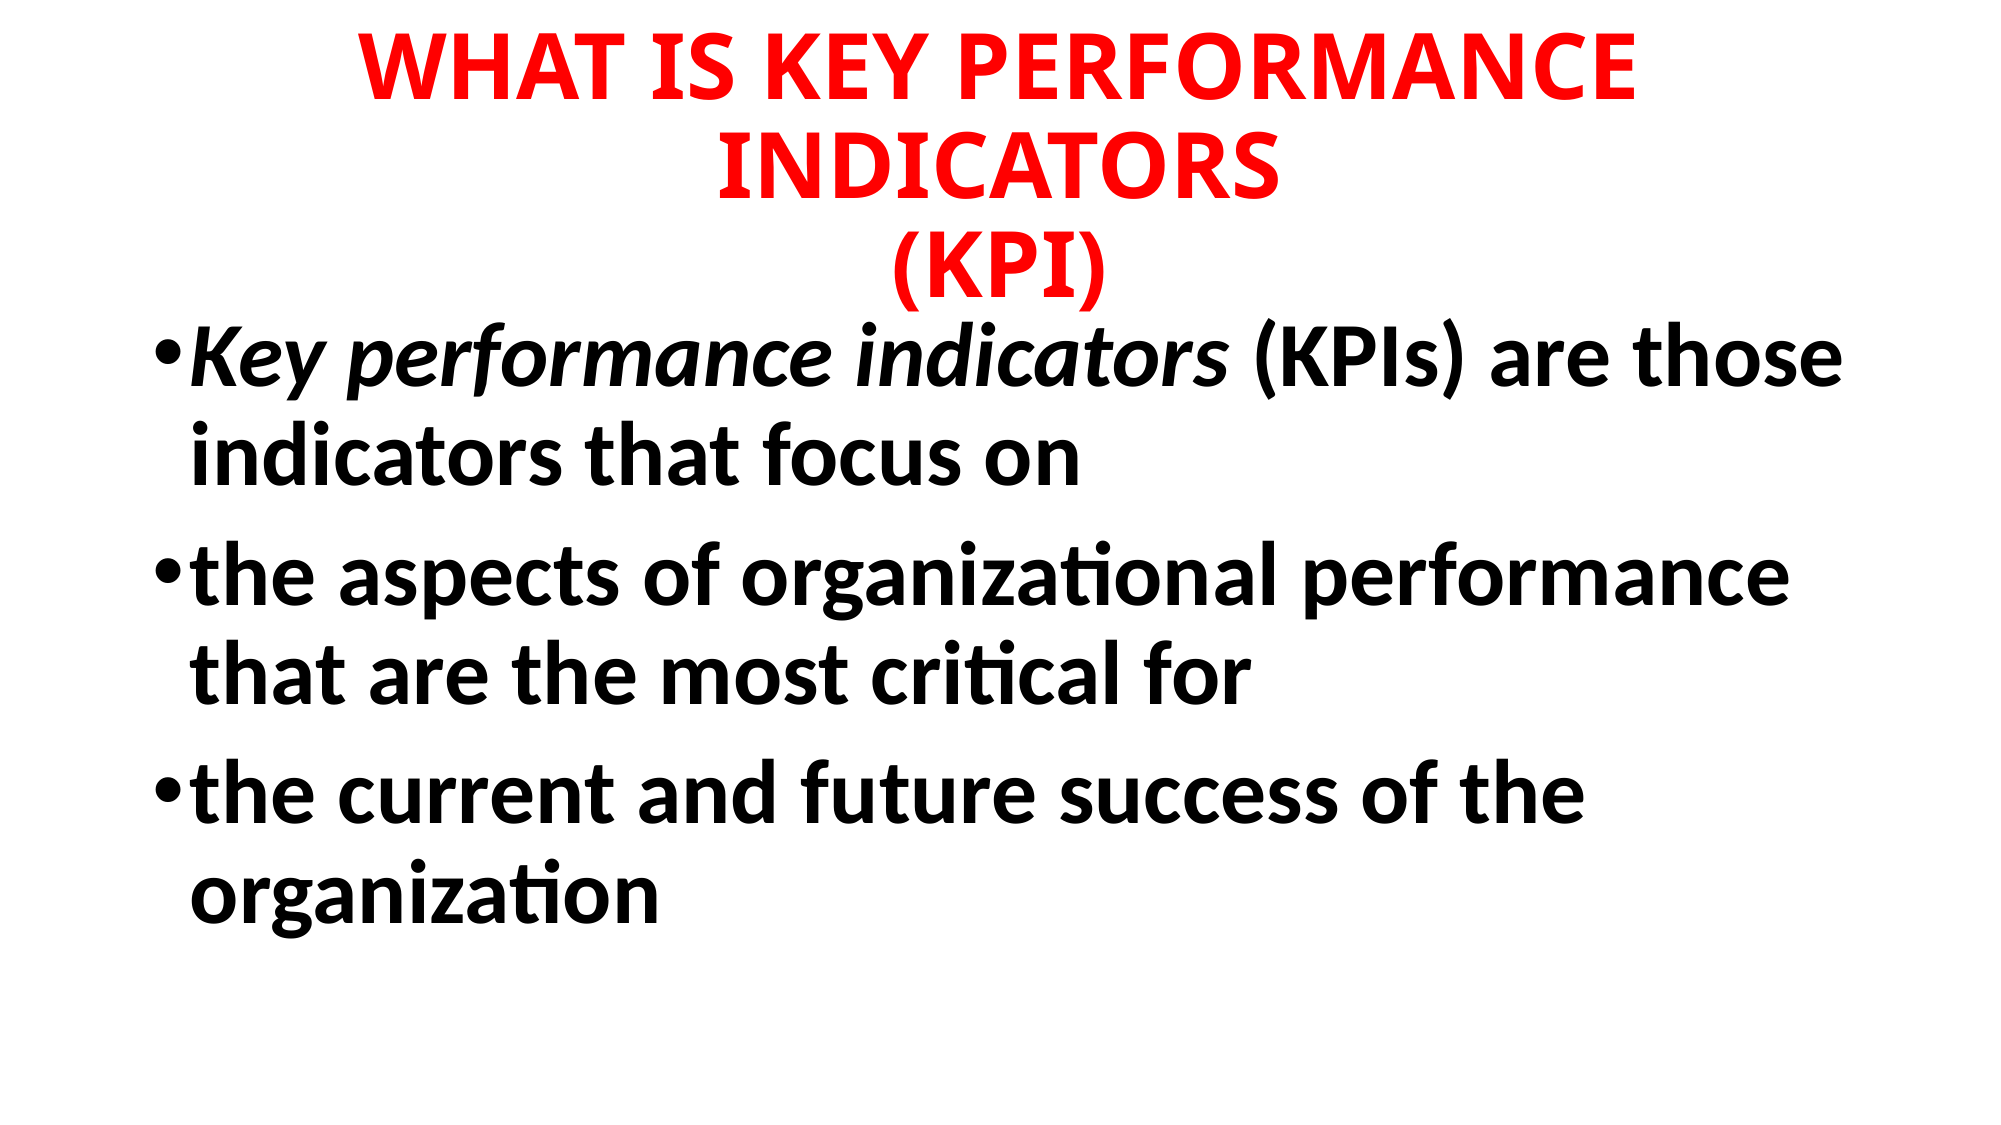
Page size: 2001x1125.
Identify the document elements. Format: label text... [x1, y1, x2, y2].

title WHAT IS KEY PERFORMANCE INDICATORS (KPI) [137, 59, 1863, 278]
list Key performance indicators (KPIs) are those indicators that focus on the aspects of organizational performance that are the most critical for the current and future success of the organization [137, 299, 1863, 1014]
